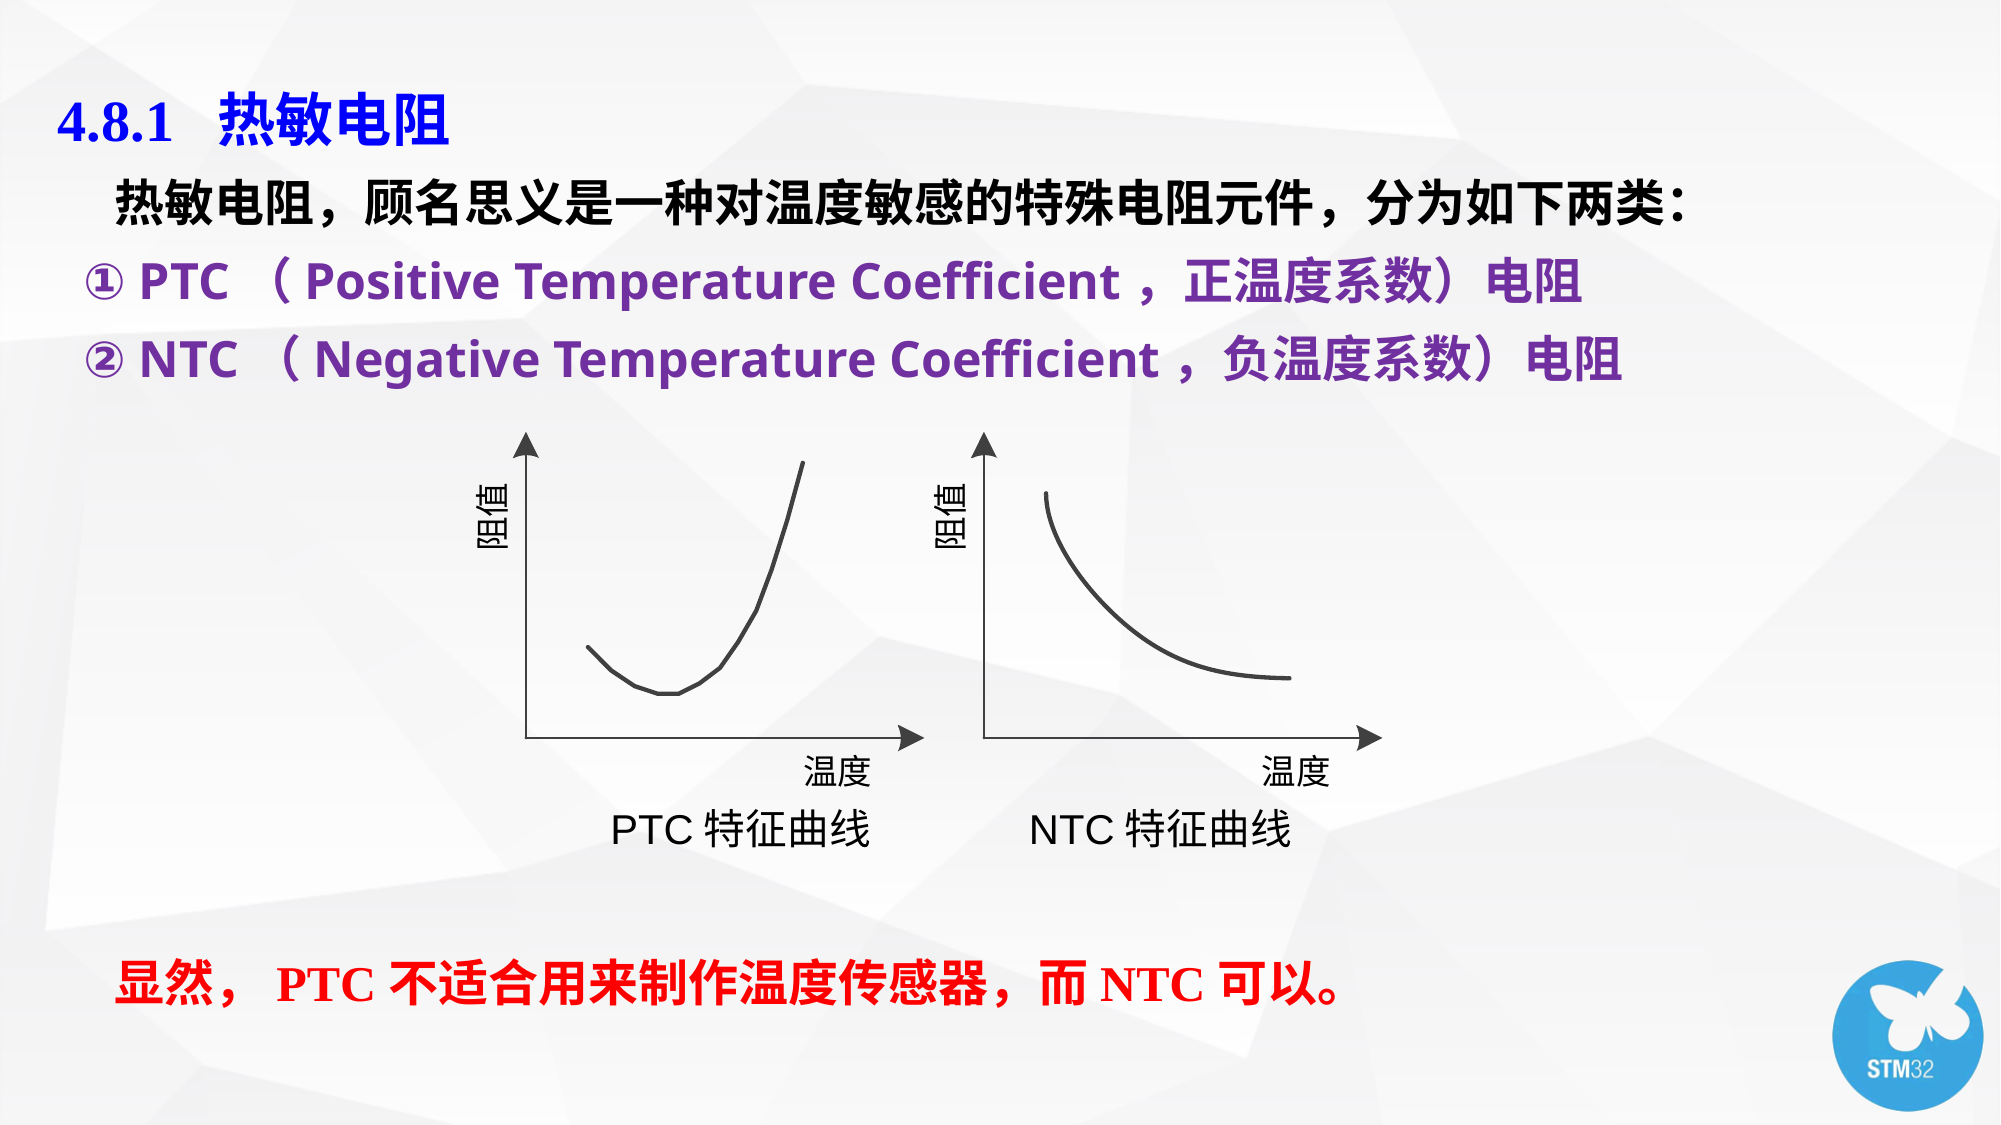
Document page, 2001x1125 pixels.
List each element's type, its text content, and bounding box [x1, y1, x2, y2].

text_box PTC特征曲线 NTC特征曲线 [595, 814, 1307, 860]
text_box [435, 397, 1417, 814]
text_box 4.8.1 热敏电阻 热敏电阻，顾名思义是一种对温度敏感的特殊电阻元件，分为如下两类： ① PTC（Positive Temperature Coefficient，正温度系数）电阻 ② NTC（Negative Temperature Coefficient，负温度系数）电阻 显然，PTC不适合用来制作温度传感器，而NTC可以。 [42, 55, 1958, 1019]
picture [0, 0, 2000, 1125]
